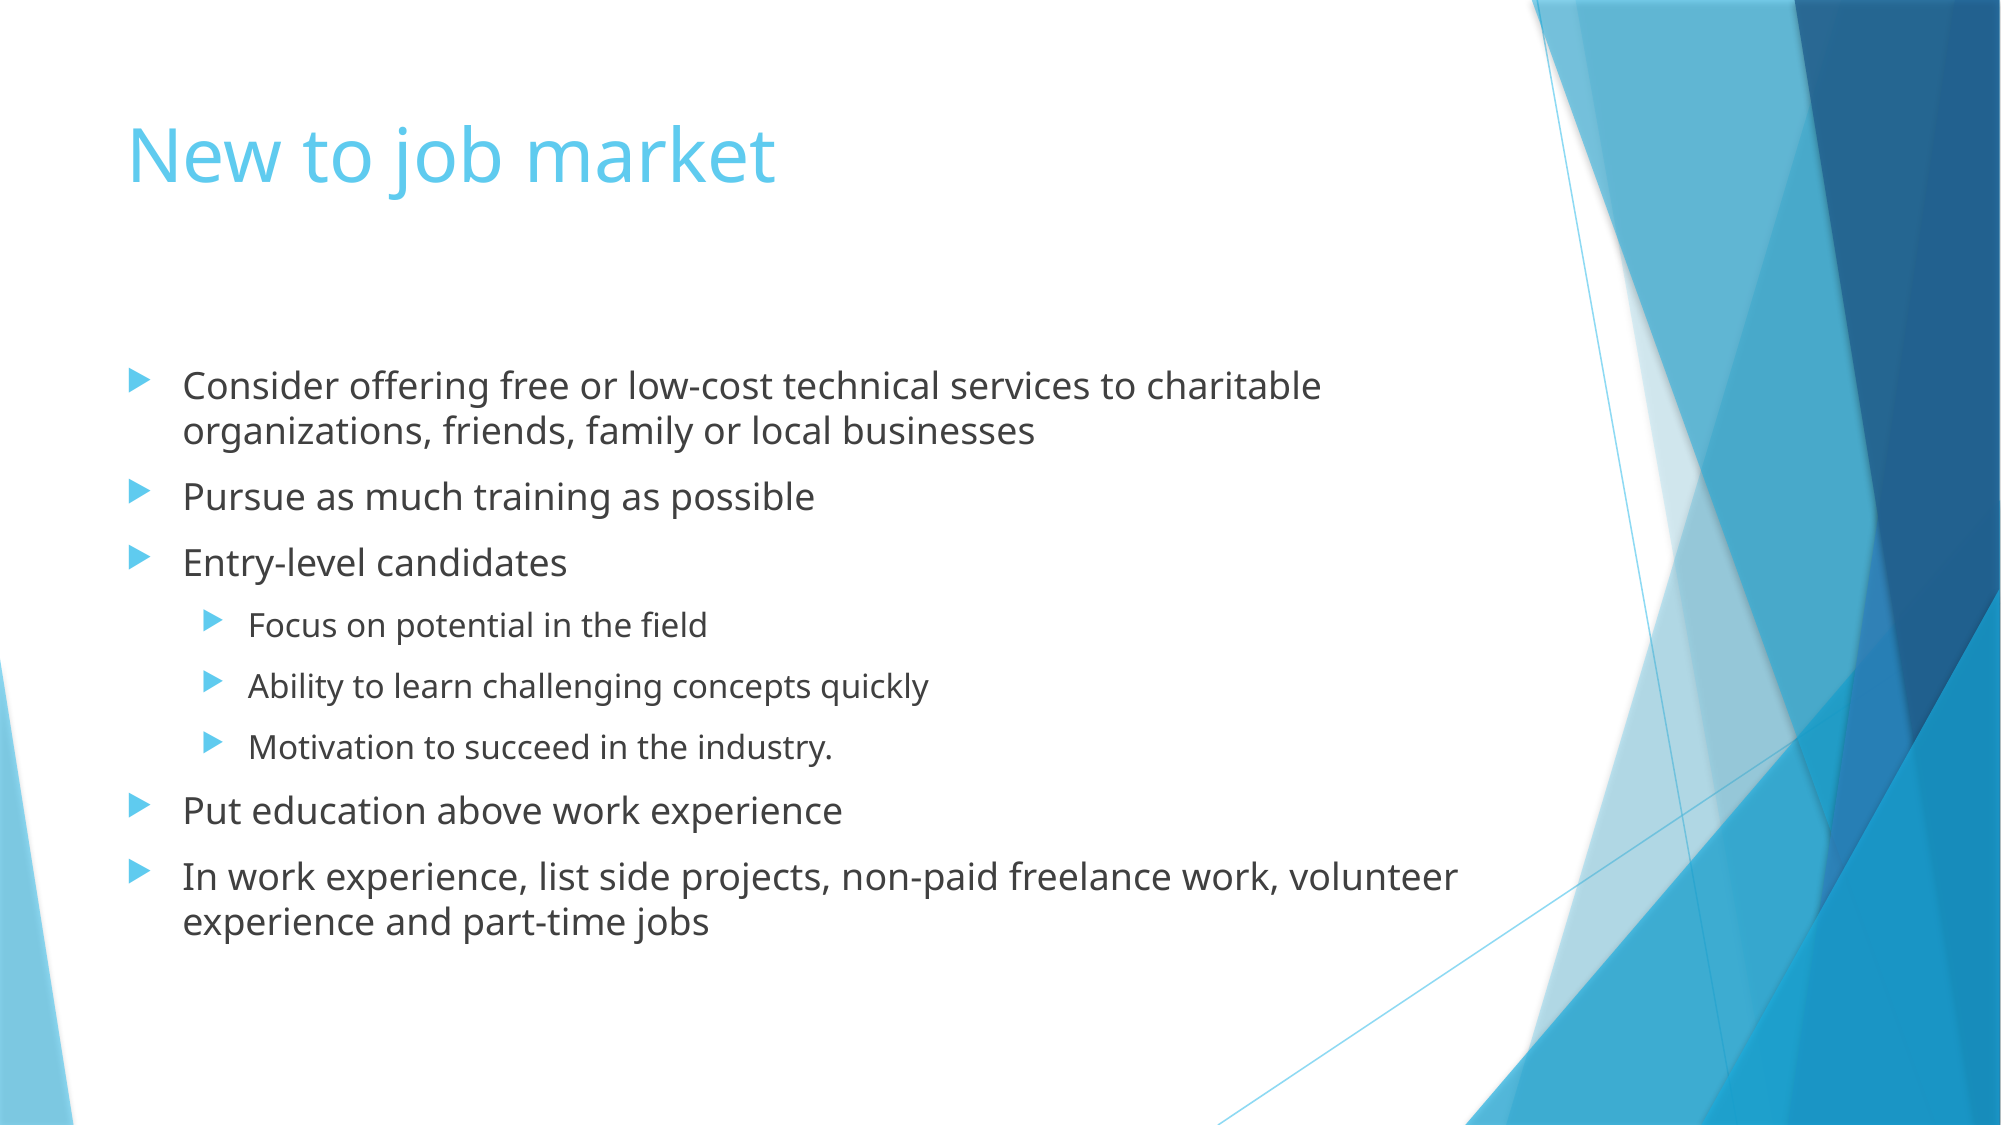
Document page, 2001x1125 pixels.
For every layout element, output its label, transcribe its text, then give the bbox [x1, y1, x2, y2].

title New to job market [111, 99, 1522, 317]
list Consider offering free or low-cost technical services to charitable organizations, friends, family or local businesses Pursue as much training as possible Entry-level candidates Focus on potential in the field Ability to learn challenging concepts quickly Motivation to succeed in the industry. Put education above work experience In work experience, list side projects, non-paid freelance work, volunteer experience and part-time jobs [111, 354, 1522, 992]
